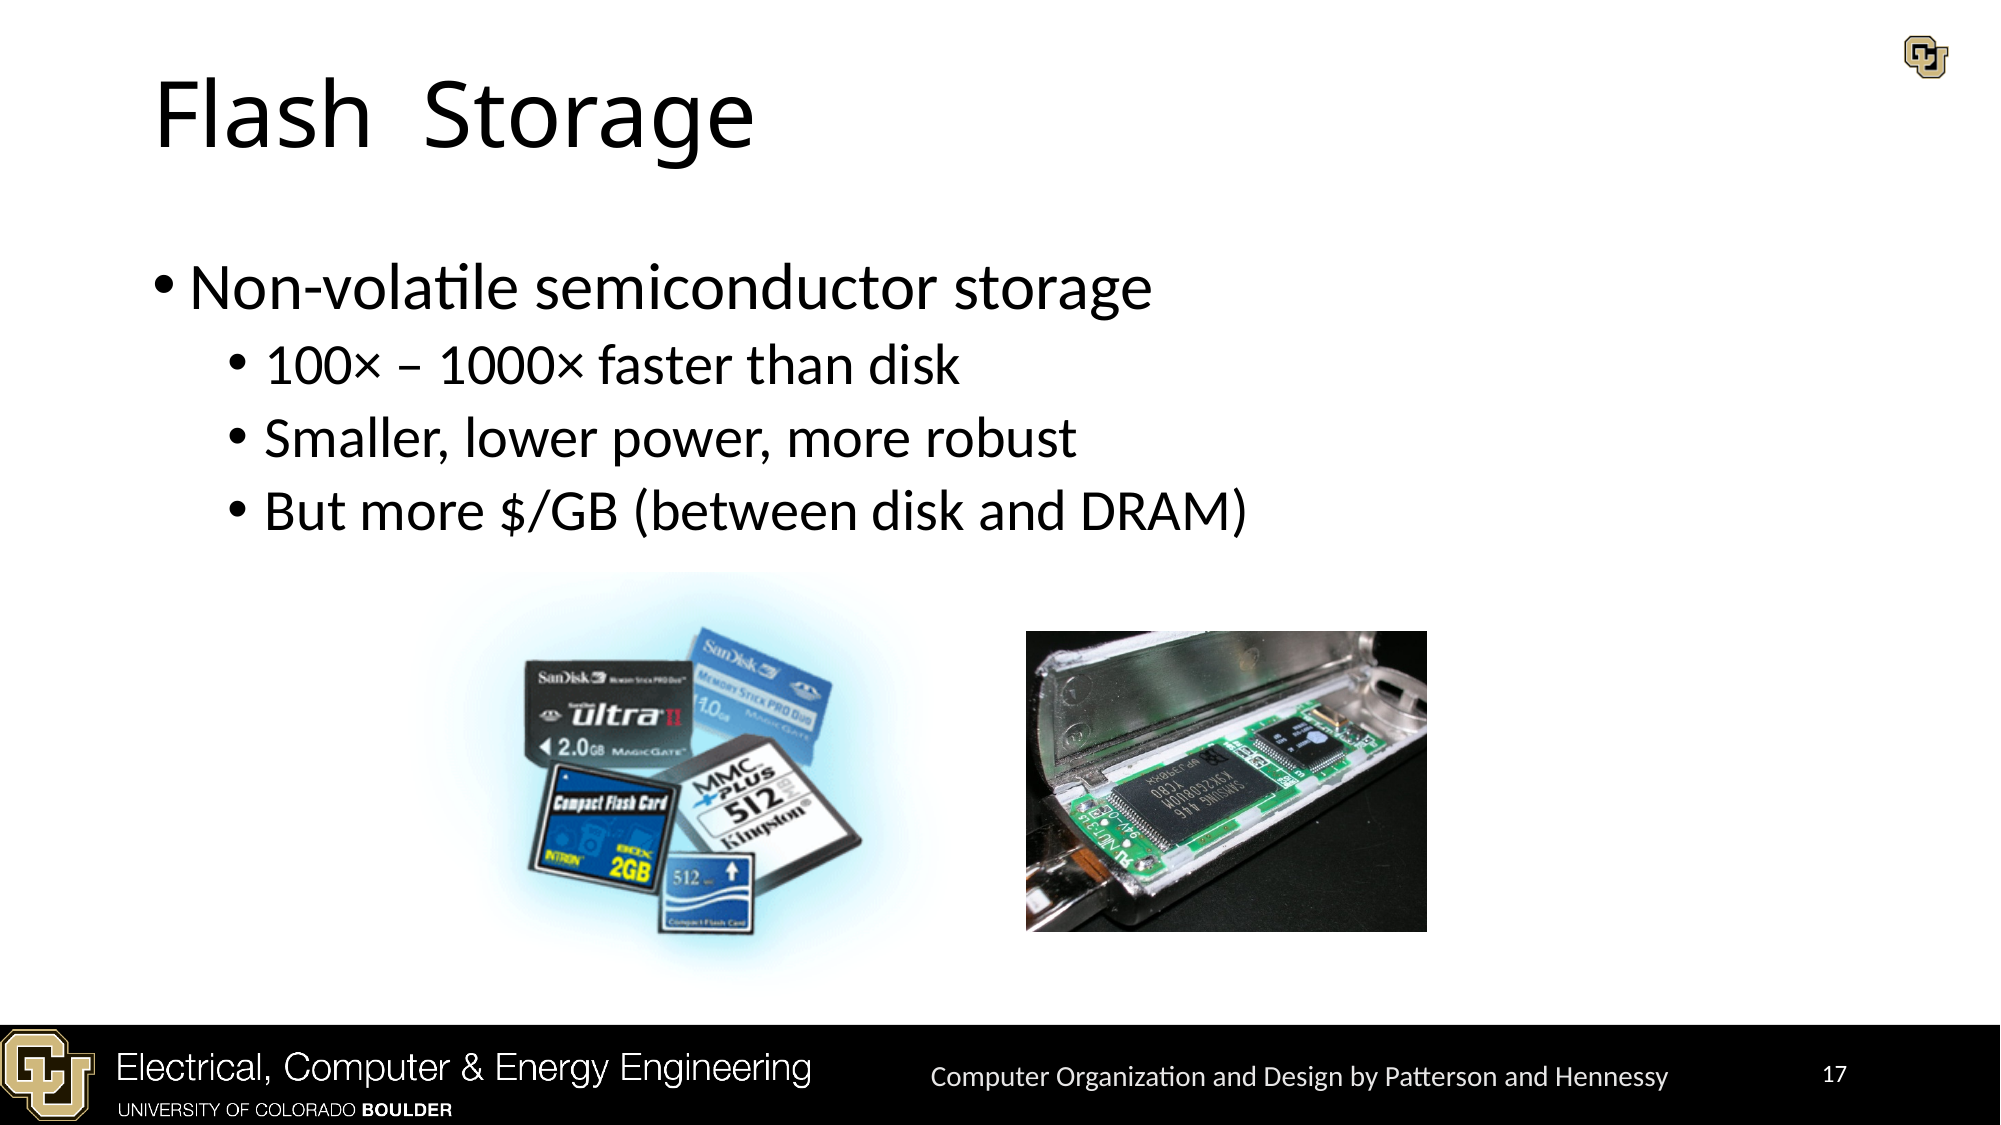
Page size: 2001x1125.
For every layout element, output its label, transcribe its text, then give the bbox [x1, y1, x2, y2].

picture [400, 572, 990, 1017]
picture [1026, 631, 1427, 932]
picture [0, 1029, 810, 1121]
picture [1899, 32, 1958, 87]
title Flash Storage [137, 8, 1863, 227]
slide_number 17 [1412, 1042, 1863, 1103]
list Non-volatile semiconductor storage 100× – 1000× faster than disk Smaller, lower power, more robust But more $/GB (between disk and DRAM) [137, 243, 1863, 1003]
footer Computer Organization and Design by Patterson and Hennessy [0, 1024, 2000, 1125]
